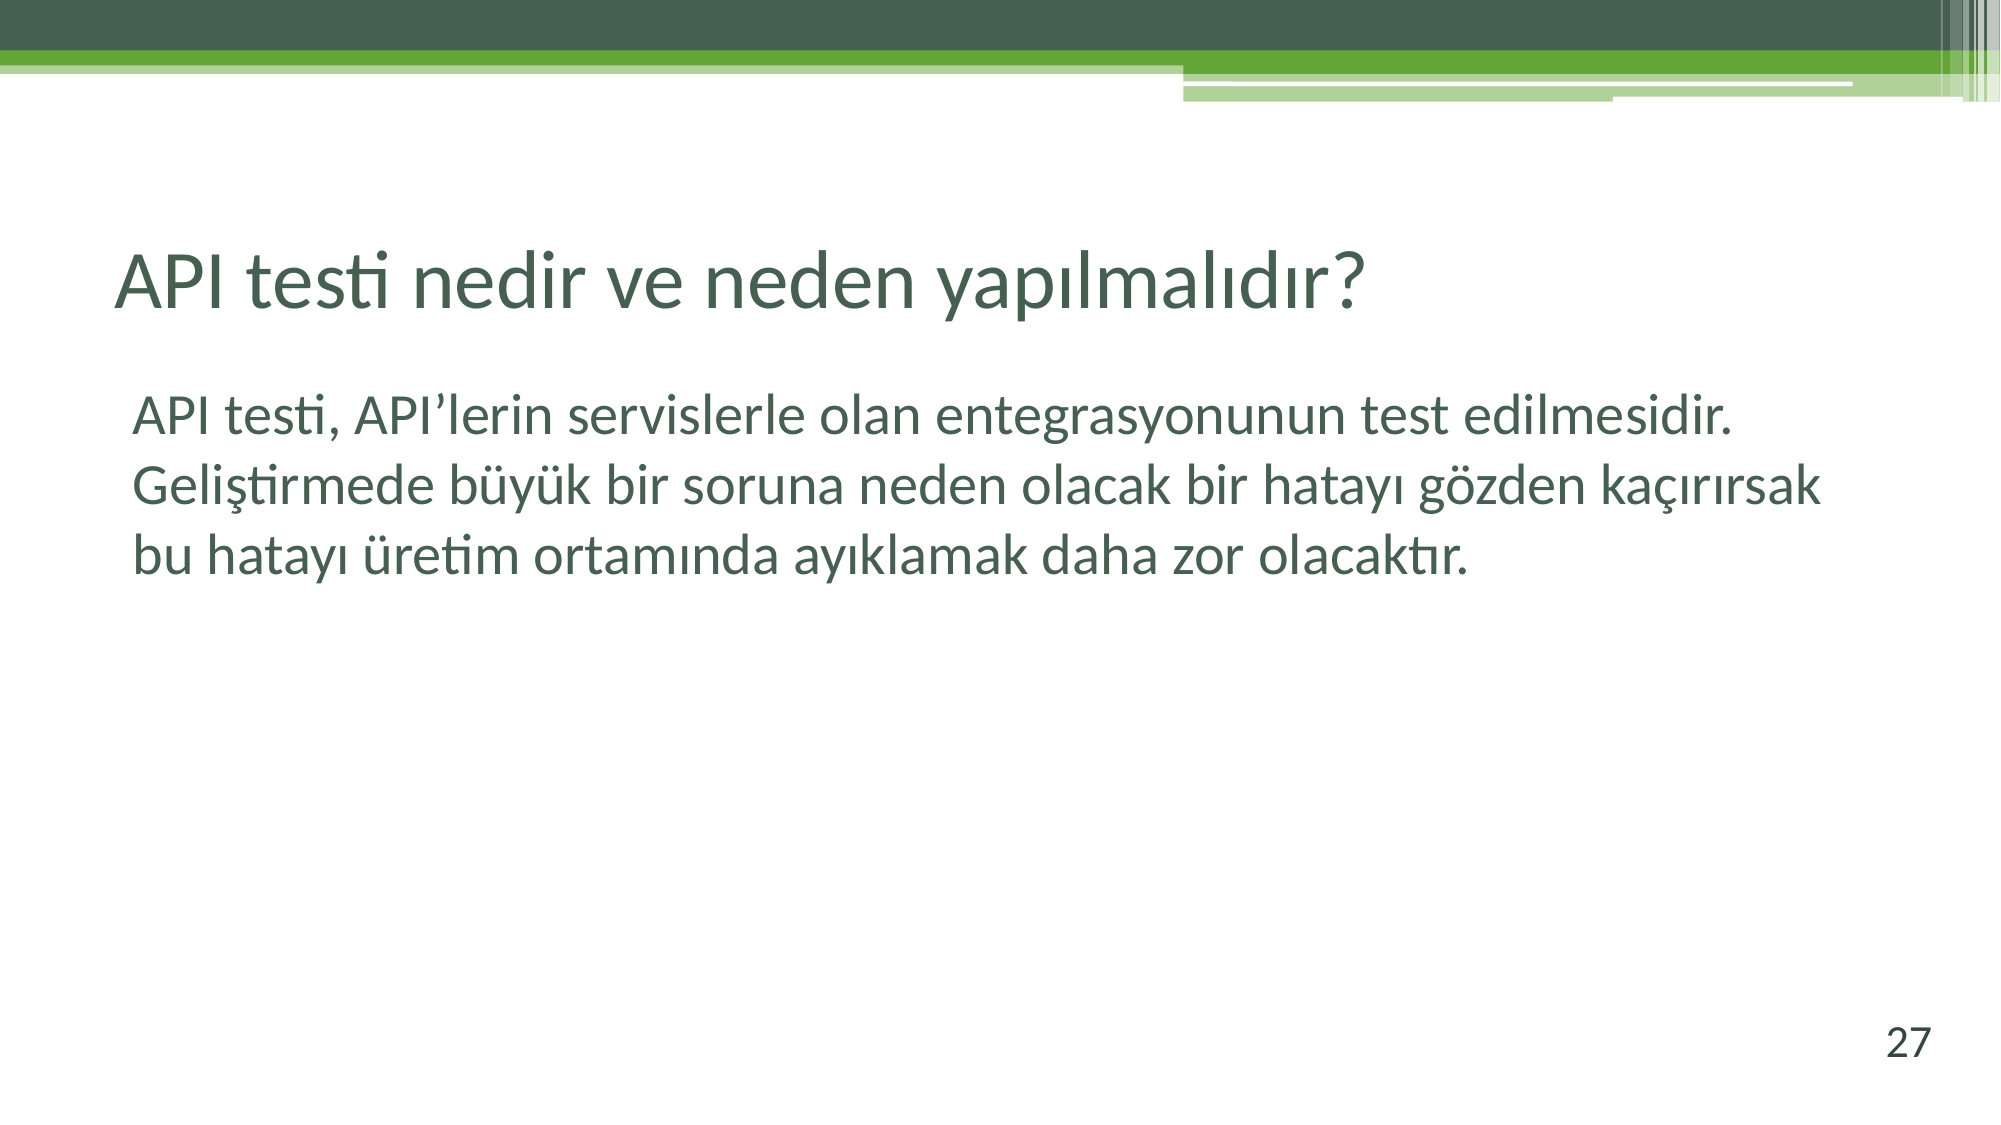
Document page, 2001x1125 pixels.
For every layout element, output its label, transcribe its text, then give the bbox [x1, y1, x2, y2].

title API testi nedir ve neden yapılmalıdır? [99, 187, 1900, 363]
text_box 27 [1860, 1004, 1950, 1088]
list API testi, API’lerin servislerle olan entegrasyonunun test edilmesidir. Geliştirmede büyük bir soruna neden olacak bir hatayı gözden kaçırırsak bu hatayı üretim ortamında ayıklamak daha zor olacaktır. [99, 368, 1900, 1079]
